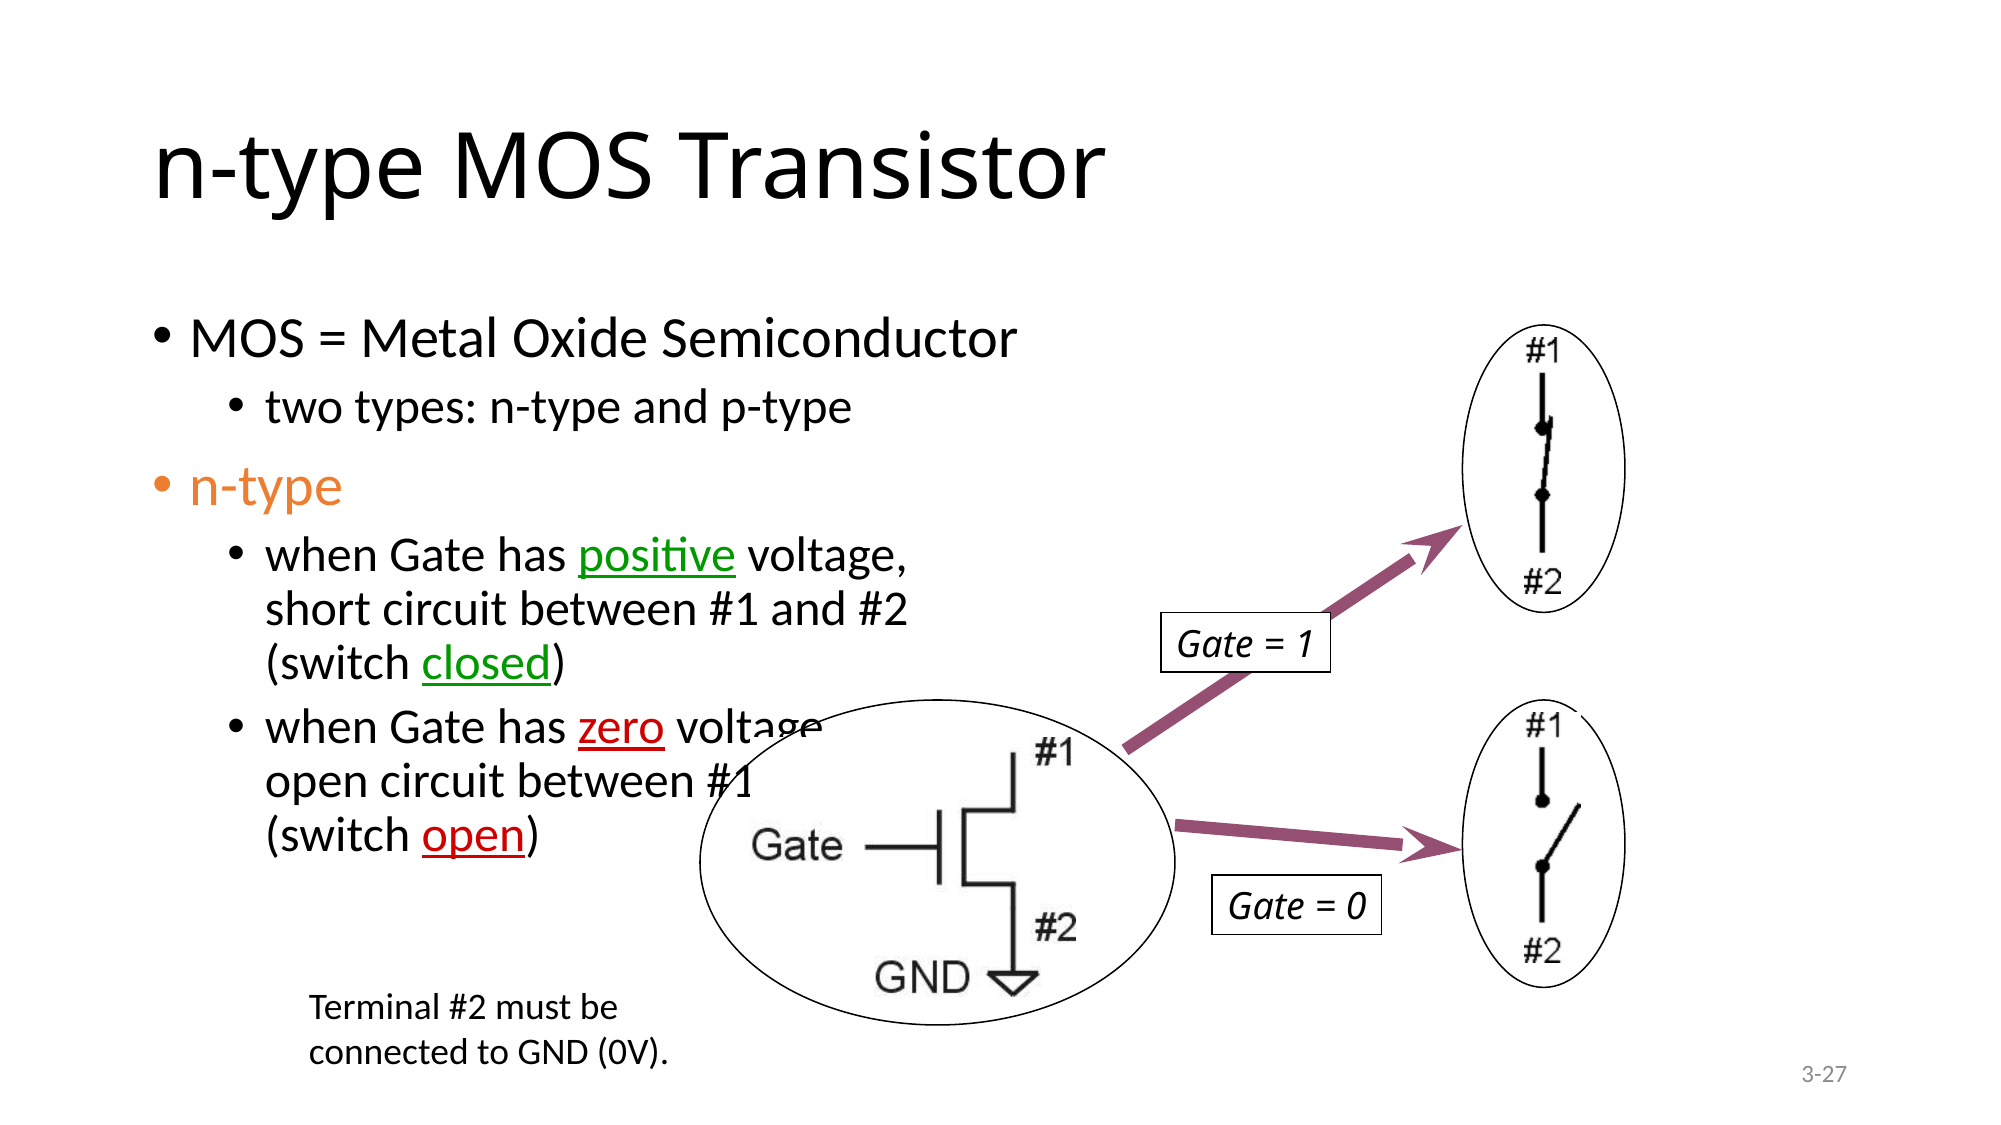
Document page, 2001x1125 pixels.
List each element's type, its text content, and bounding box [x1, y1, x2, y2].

text_box [699, 763, 749, 962]
slide_number 3-27 [1412, 1042, 1863, 1103]
text_box [806, 998, 1069, 1025]
text_box Terminal #2 must be connected to GND (0V). [294, 974, 685, 1080]
picture [1524, 337, 1561, 594]
list MOS = Metal Oxide Semiconductor two types: n-type and p-type n-type when Gate has positive voltage, short circuit between #1 and #2 (switch closed) when Gate has zero voltage, open circuit between #1 and #2 (switch open) [137, 299, 1863, 1014]
text_box Gate = 0 [1212, 874, 1382, 935]
picture [749, 737, 1077, 998]
picture [1524, 712, 1581, 963]
text_box [1462, 699, 1625, 988]
text_box [1441, 842, 1463, 855]
text_box [786, 699, 1175, 994]
title n-type MOS Transistor [137, 59, 1863, 278]
text_box Gate = 1 [1161, 612, 1331, 673]
text_box [1441, 525, 1463, 542]
text_box [1462, 324, 1625, 613]
